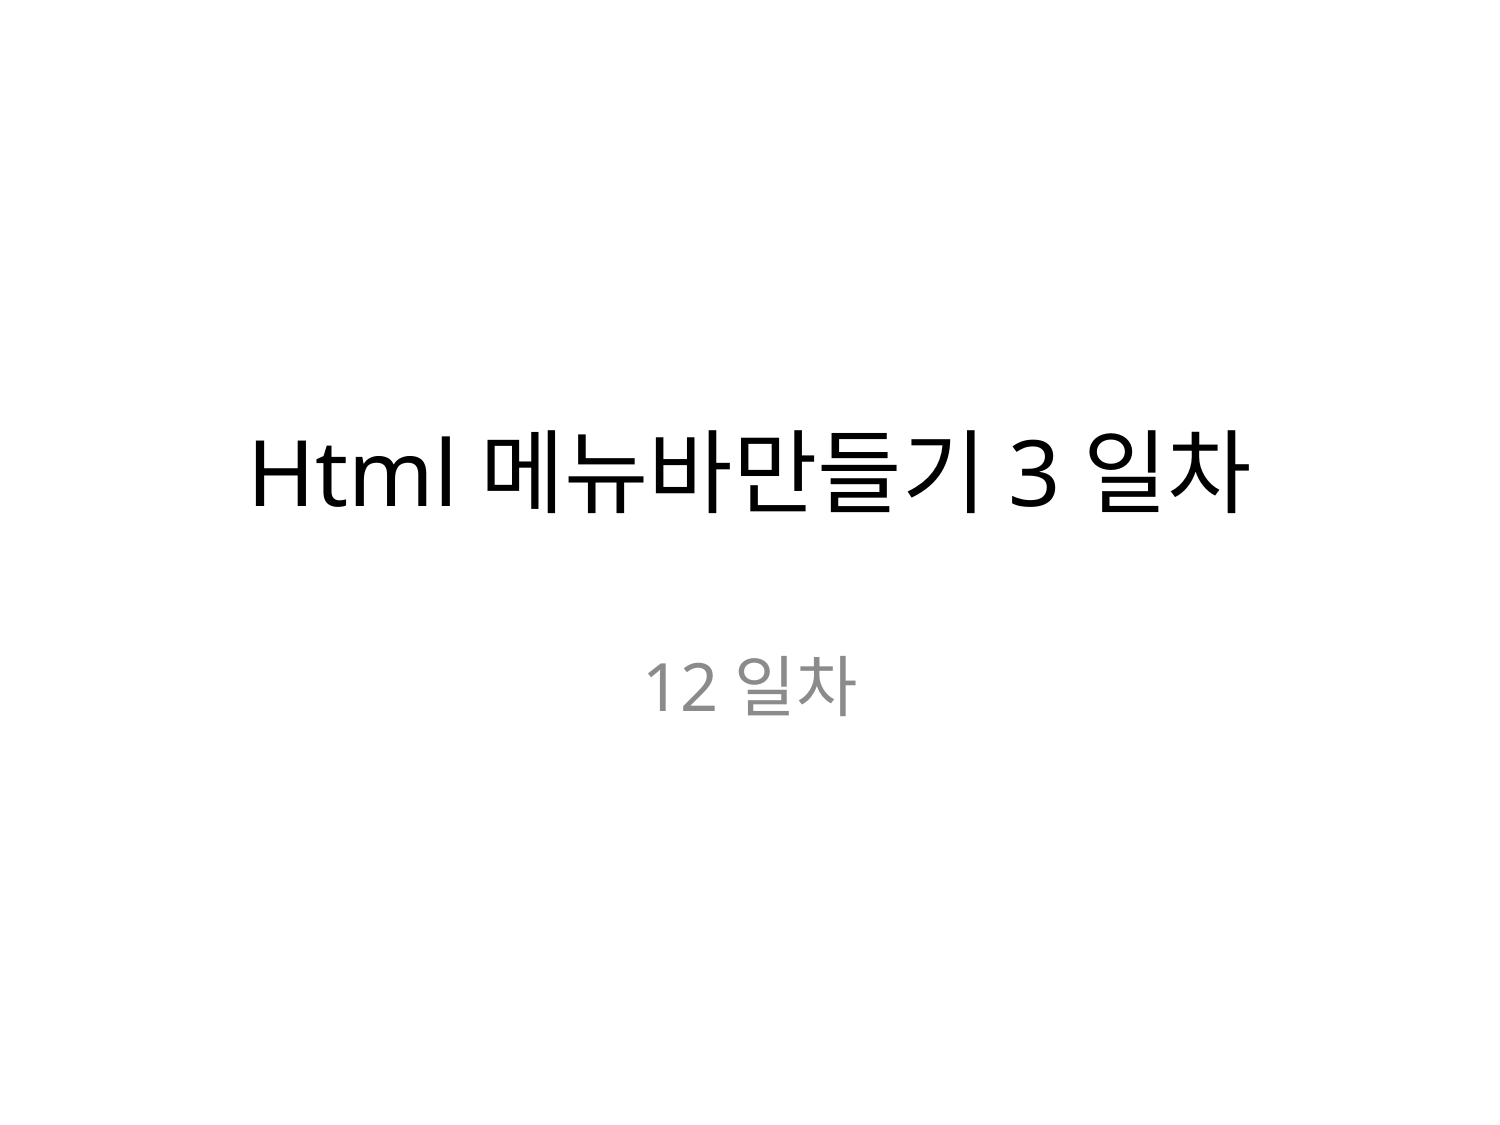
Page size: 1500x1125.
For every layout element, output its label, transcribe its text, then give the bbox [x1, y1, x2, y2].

subtitle 12일차 [225, 637, 1275, 925]
title Html메뉴바만들기3일차 [112, 349, 1388, 591]
